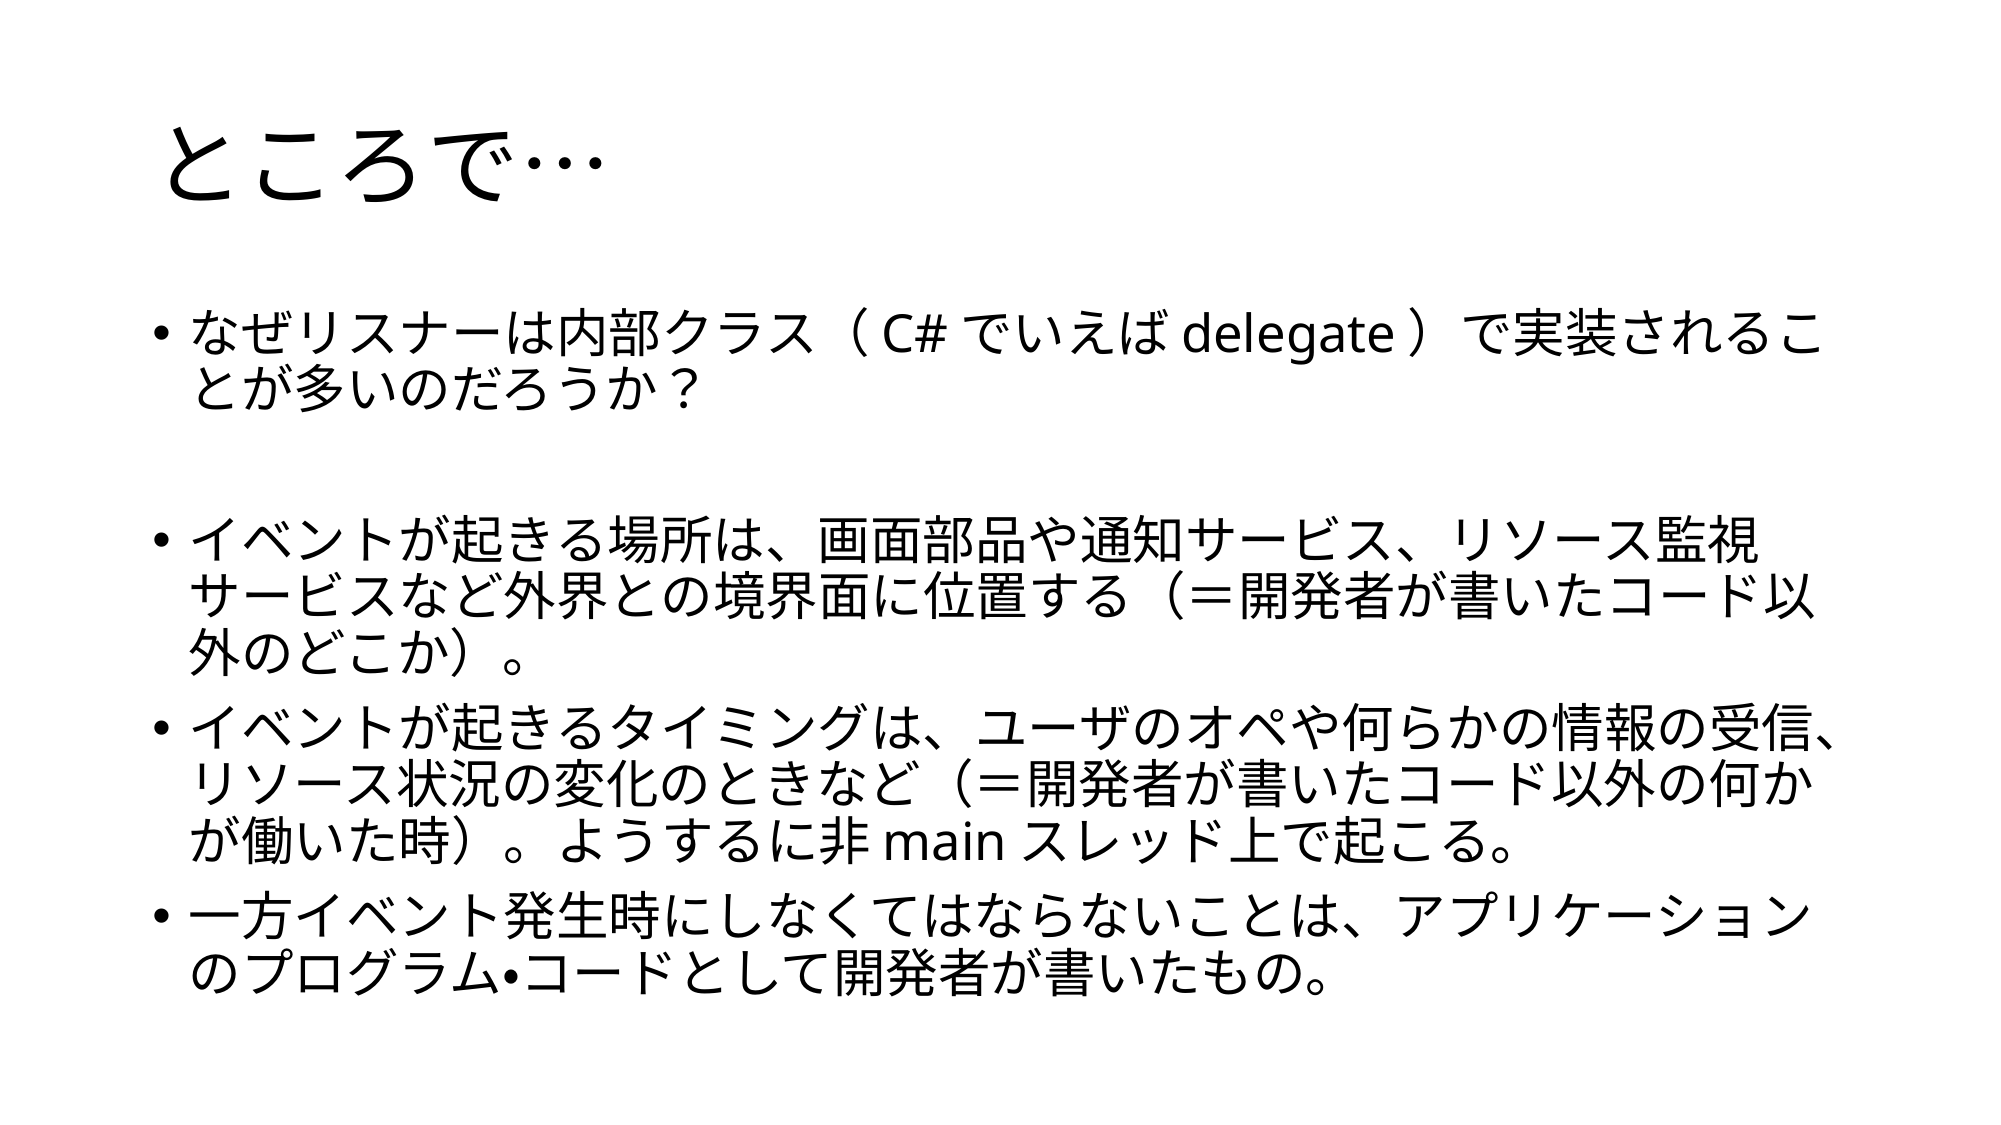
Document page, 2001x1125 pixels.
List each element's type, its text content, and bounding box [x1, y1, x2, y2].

title ところで… [137, 59, 1863, 278]
list なぜリスナーは内部クラス（C#でいえばdelegate）で実装されることが多いのだろうか？ イベントが起きる場所は、画面部品や通知サービス、リソース監視サービスなど外界との境界面に位置する（＝開発者が書いたコード以外のどこか）。 イベントが起きるタイミングは、ユーザのオペや何らかの情報の受信、リソース状況の変化のときなど（＝開発者が書いたコード以外の何かが働いた時）。ようするに非mainスレッド上で起こる。 一方イベント発生時にしなくてはならないことは、アプリケーションのプログラム・コードとして開発者が書いたもの。 [137, 299, 1863, 1014]
